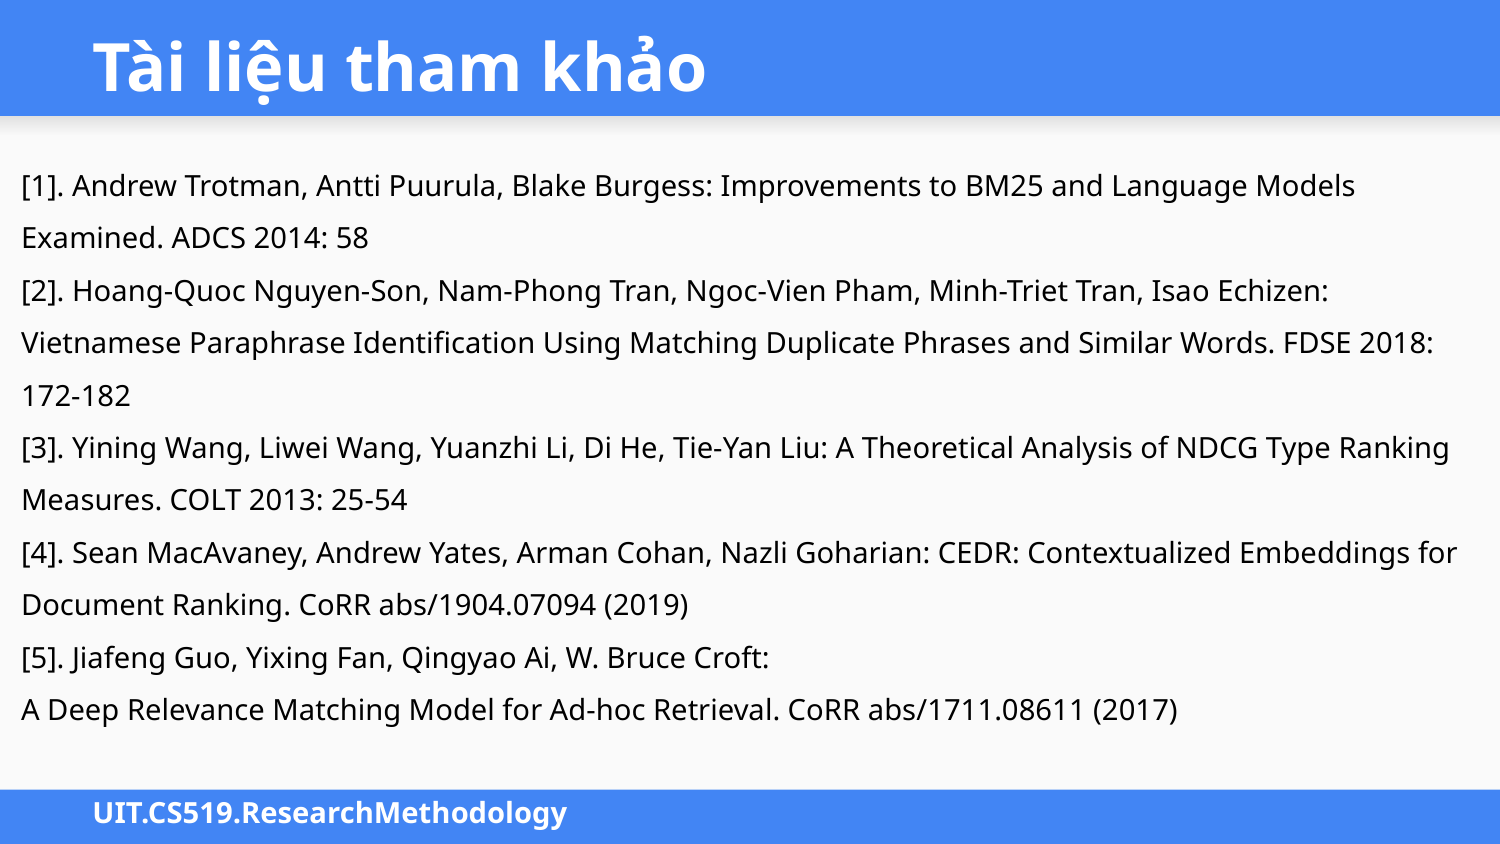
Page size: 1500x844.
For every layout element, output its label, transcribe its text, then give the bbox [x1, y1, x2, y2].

list [1]. Andrew Trotman, Antti Puurula, Blake Burgess: Improvements to BM25 and Language Models Examined. ADCS 2014: 58 [2]. Hoang-Quoc Nguyen-Son, Nam-Phong Tran, Ngoc-Vien Pham, Minh-Triet Tran, Isao Echizen: Vietnamese Paraphrase Identification Using Matching Duplicate Phrases and Similar Words. FDSE 2018: 172-182 [3]. Yining Wang, Liwei Wang, Yuanzhi Li, Di He, Tie-Yan Liu: A Theoretical Analysis of NDCG Type Ranking Measures. COLT 2013: 25-54 [4]. Sean MacAvaney, Andrew Yates, Arman Cohan, Nazli Goharian: CEDR: Contextualized Embeddings for Document Ranking. CoRR abs/1904.07094 (2019) [5]. Jiafeng Guo, Yixing Fan, Qingyao Ai, W. Bruce Croft: A Deep Relevance Matching Model for Ad-hoc Retrieval. CoRR abs/1711.08611 (2017) [6, 134, 1494, 776]
title Tài liệu tham khảo [77, 9, 1427, 120]
